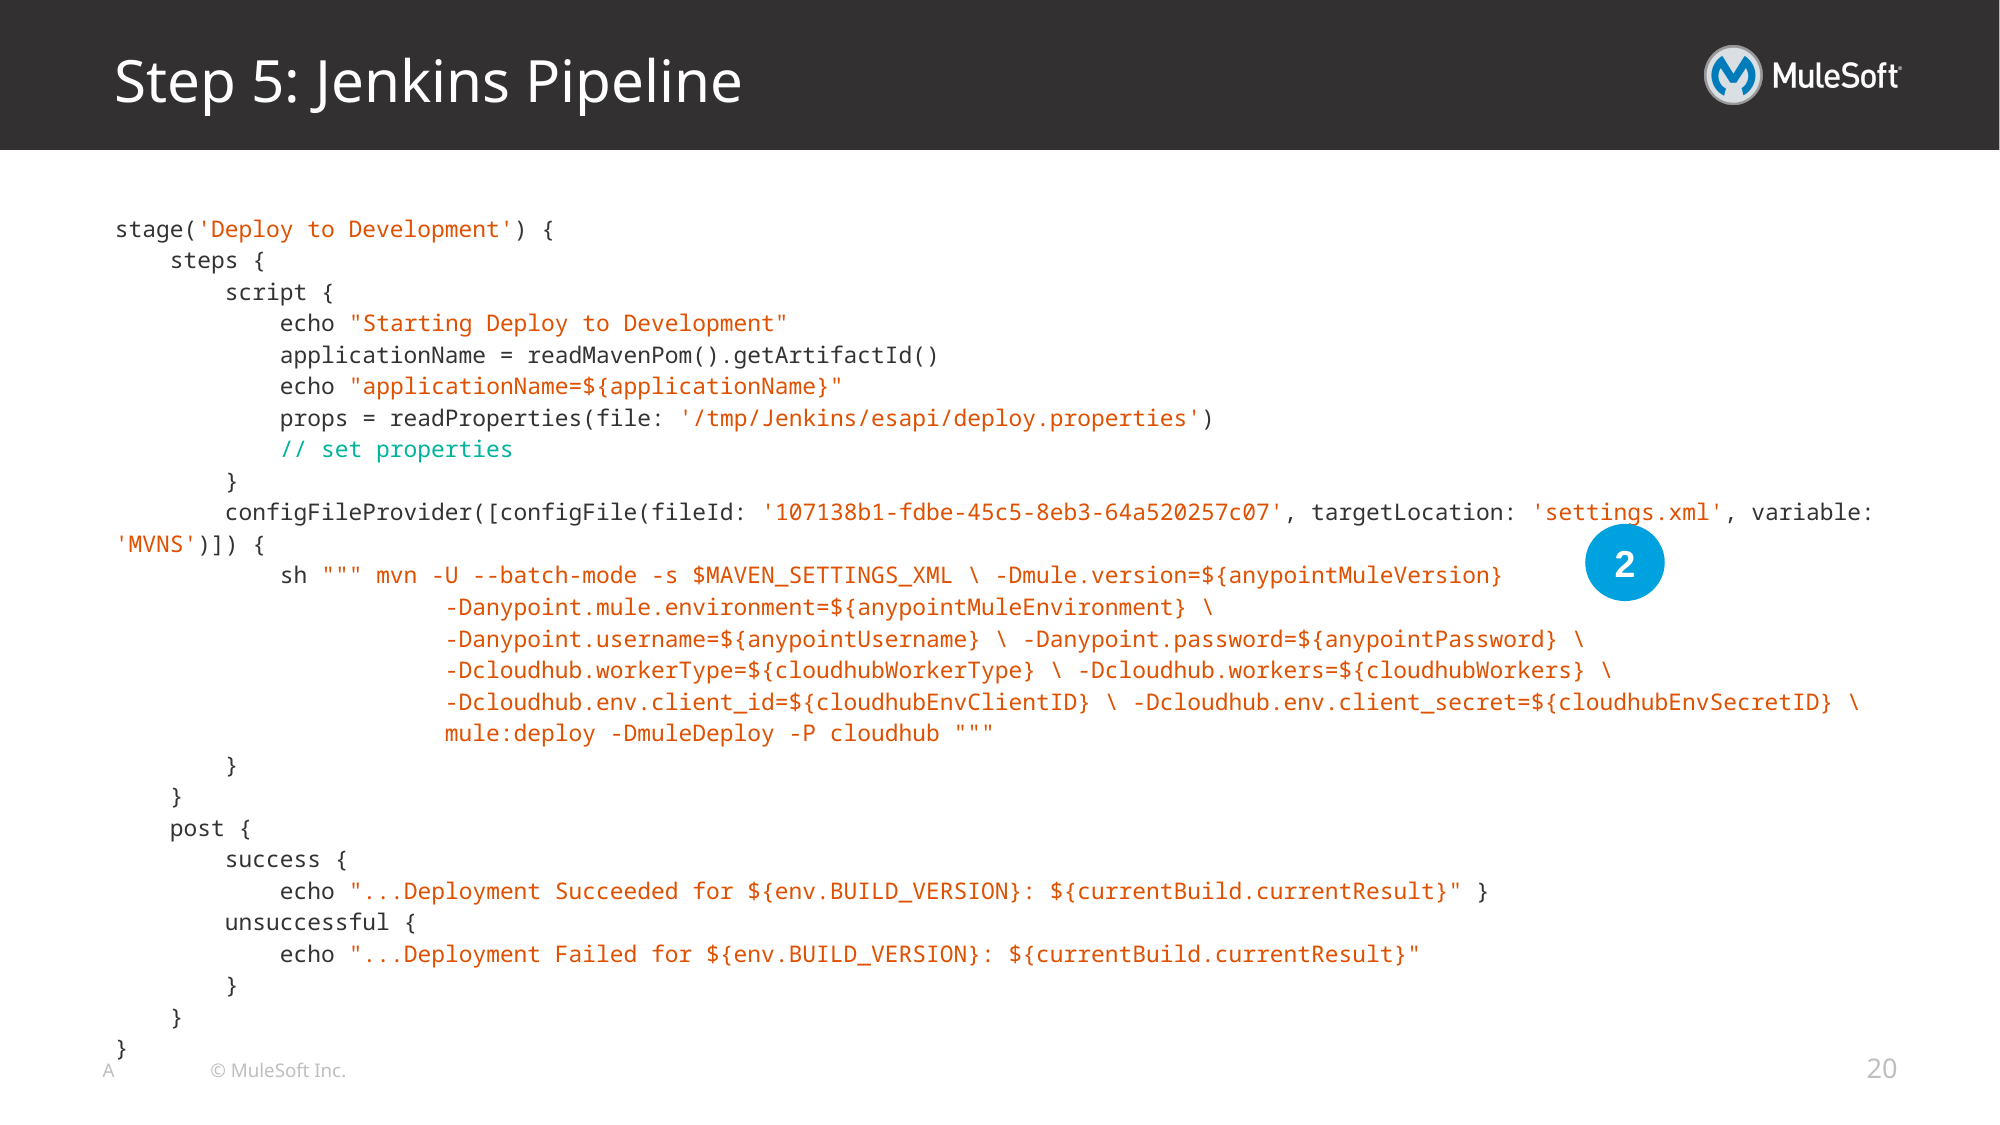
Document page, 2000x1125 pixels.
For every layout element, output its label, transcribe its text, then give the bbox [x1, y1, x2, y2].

slide_number 20 [1785, 1039, 1898, 1100]
list stage('Deploy to Development') { steps { script { echo "Starting Deploy to Development" applicationName = readMavenPom().getArtifactId() echo "applicationName=${applicationName}" props = readProperties(file: '/tmp/Jenkins/esapi/deploy.properties') // set properties } configFileProvider([configFile(fileId: '107138b1-fdbe-45c5-8eb3-64a520257c07', targetLocation: 'settings.xml', variable: 'MVNS')]) { sh """ mvn -U --batch-mode -s $MAVEN_SETTINGS_XML \ -Dmule.version=${anypointMuleVersion} -Danypoint.mule.environment=${anypointMuleEnvironment} \ -Danypoint.username=${anypointUsername} \ -Danypoint.password=${anypointPassword} \ -Dcloudhub.workerType=${cloudhubWorkerType} \ -Dcloudhub.workers=${cloudhubWorkers} \ -Dcloudhub.env.client_id=${cloudhubEnvClientID} \ -Dcloudhub.env.client_secret=${cloudhubEnvSecretID} \ mule:deploy -DmuleDeploy -P cloudhub """ } } post { success { echo "...Deployment Succeeded for ${env.BUILD_VERSION}: ${currentBuild.currentResult}" } unsuccessful { echo "...Deployment Failed for ${env.BUILD_VERSION}: ${currentBuild.currentResult}" } } } [99, 195, 1898, 1019]
title Step 5: Jenkins Pipeline [99, 0, 1656, 148]
picture [1704, 45, 1902, 105]
text_box 2 [1585, 523, 1665, 602]
